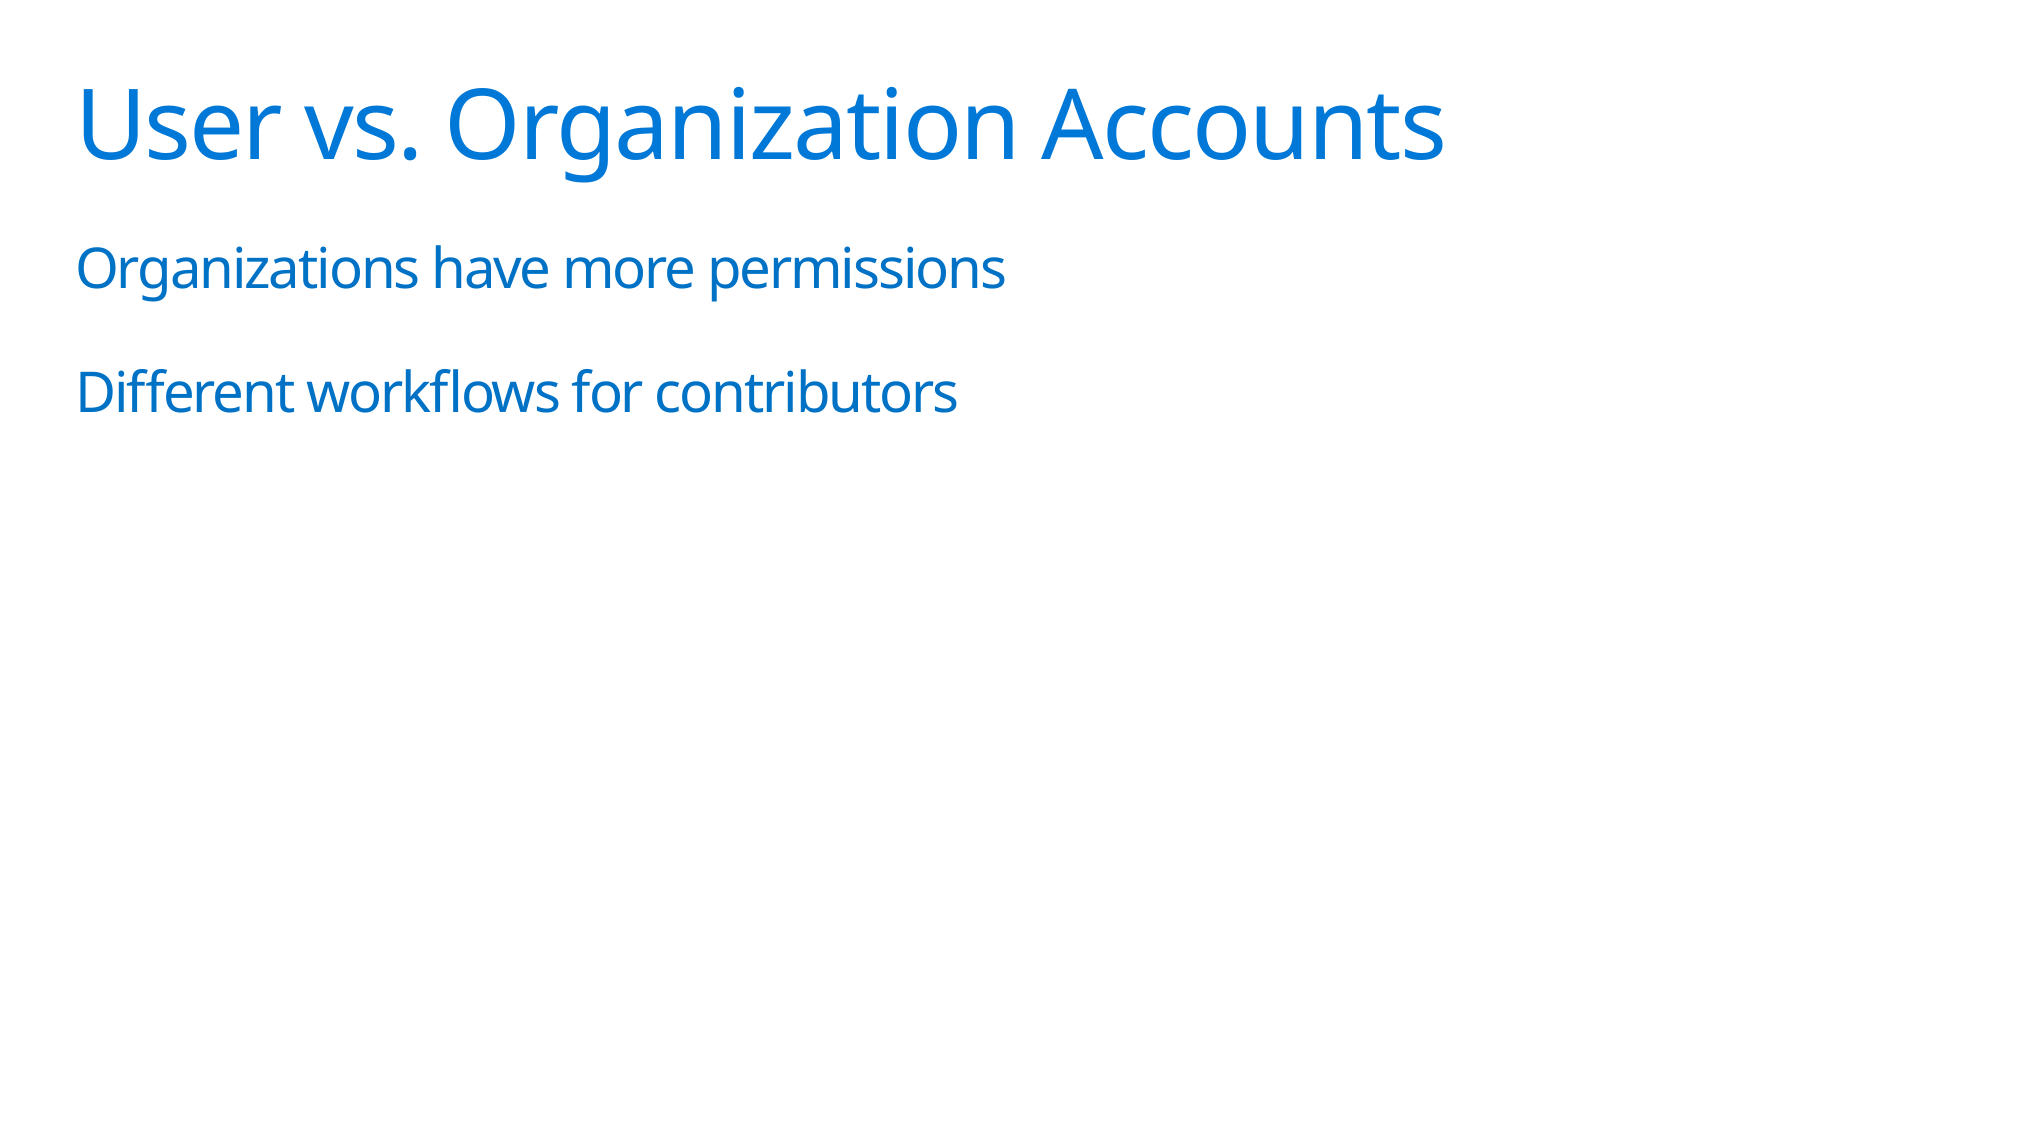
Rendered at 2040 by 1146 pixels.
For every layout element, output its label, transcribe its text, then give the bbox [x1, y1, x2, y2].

list Organizations have more permissions Different workflows for contributors [59, 224, 1981, 937]
title User vs. Organization Accounts [59, 59, 1981, 211]
